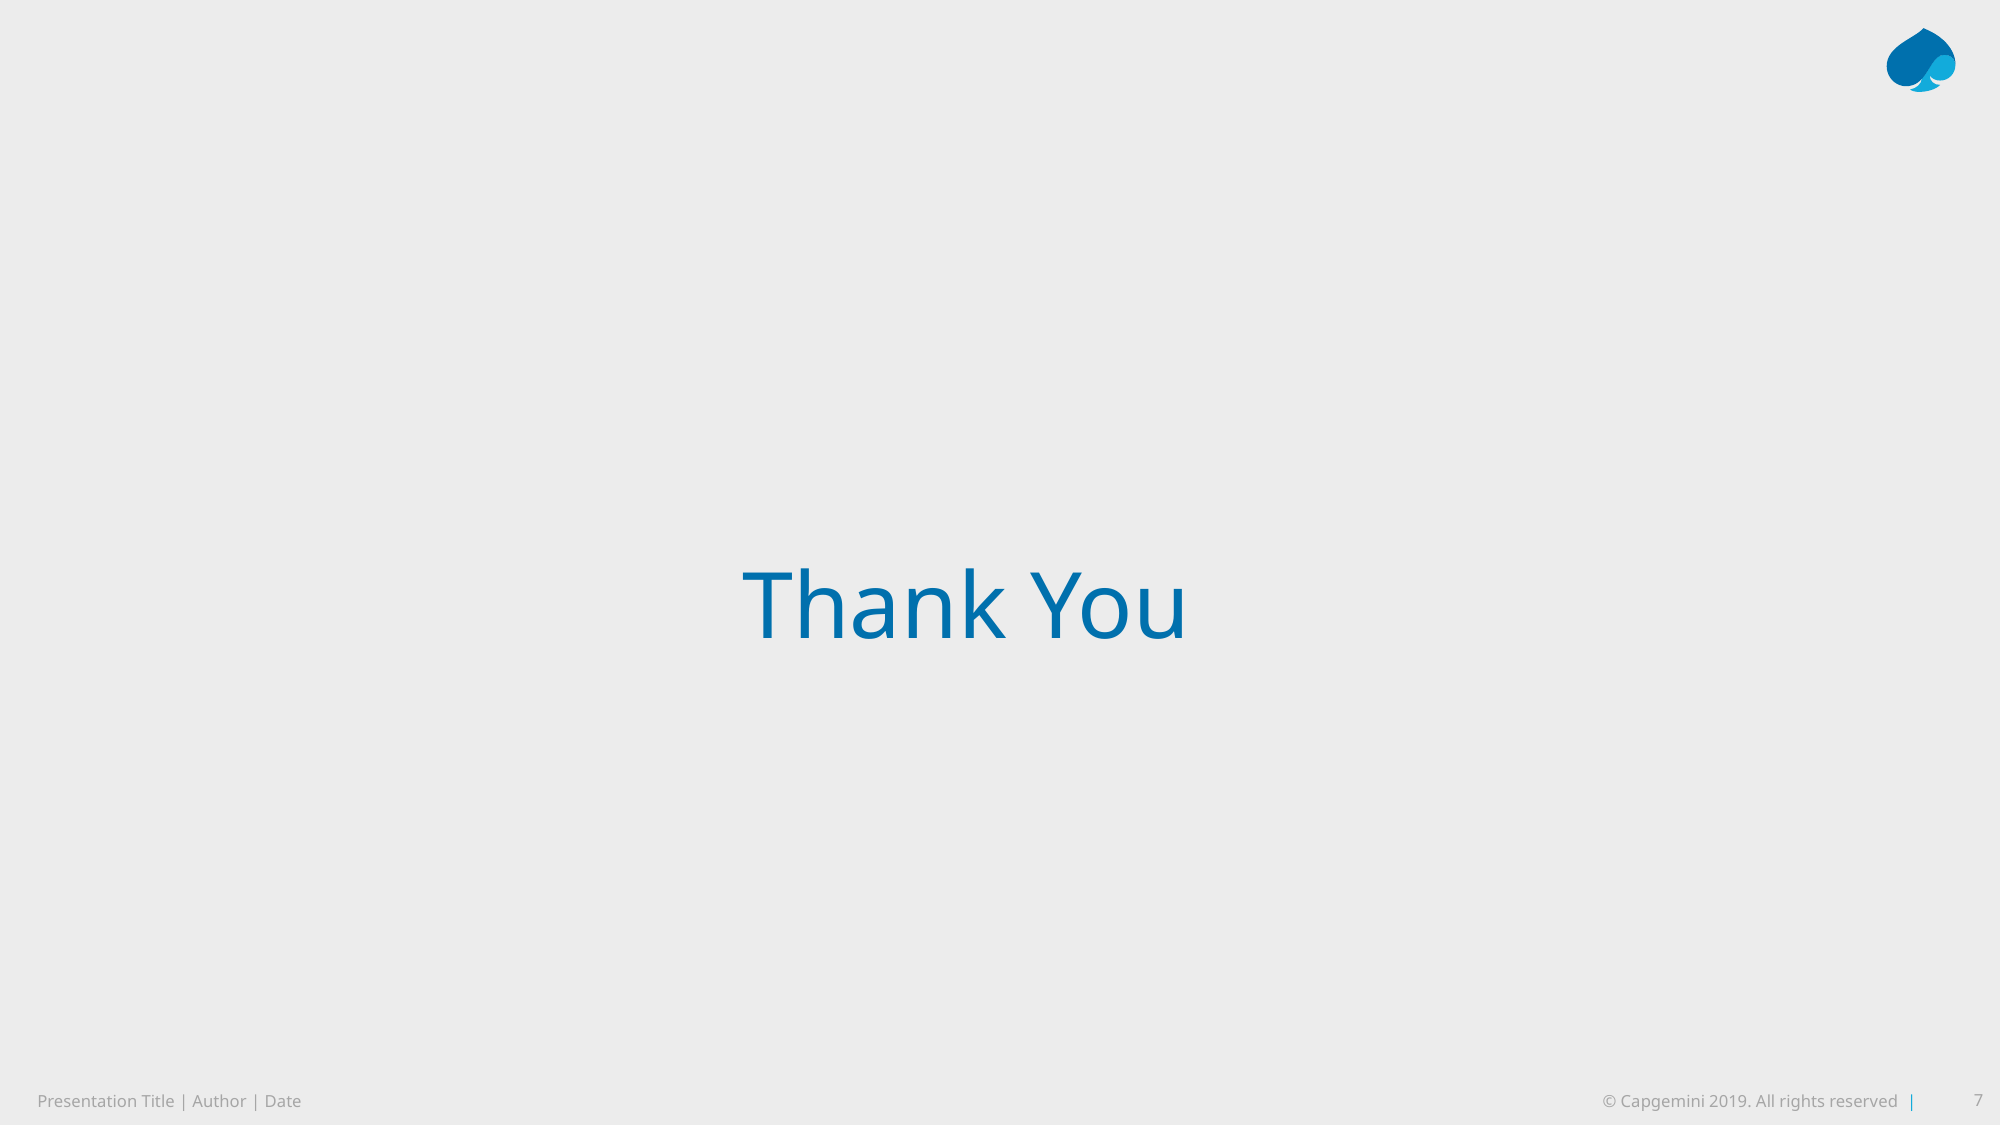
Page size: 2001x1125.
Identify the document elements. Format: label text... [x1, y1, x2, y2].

text_box Thank You [74, 237, 1882, 981]
